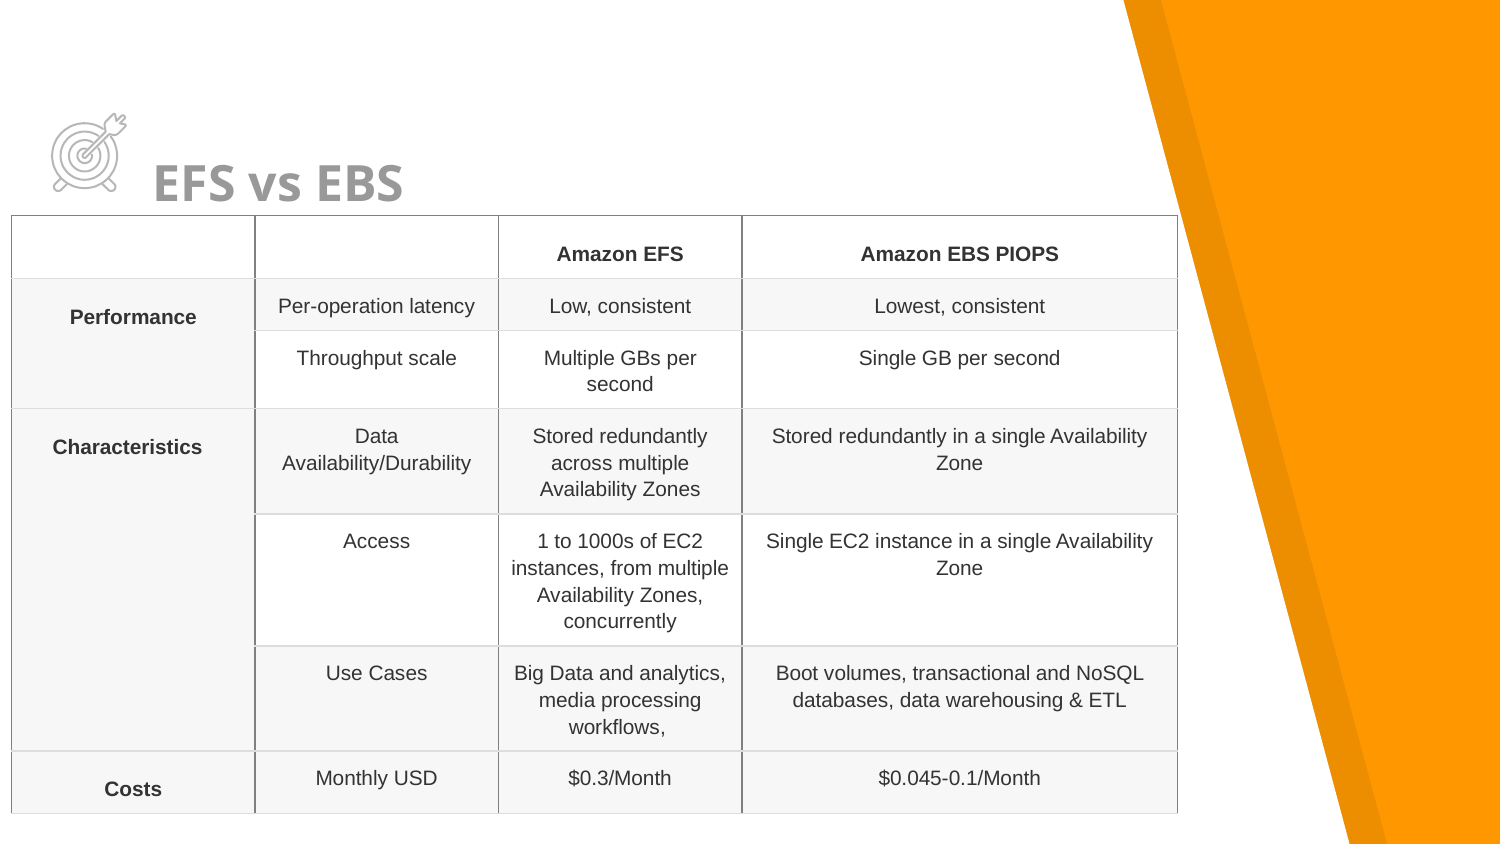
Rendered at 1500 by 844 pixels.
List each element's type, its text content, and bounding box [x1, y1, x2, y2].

table_cell Lowest, consistent [743, 279, 1177, 330]
table_cell Multiple GBs per second [499, 331, 741, 408]
table_cell Monthly USD [256, 752, 498, 813]
table_cell $0.3/Month [499, 752, 741, 813]
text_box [51, 113, 127, 192]
table_cell Data Availability/Durability [256, 409, 498, 513]
table_cell Big Data and analytics, media processing workflows, [499, 647, 741, 750]
table_header [12, 216, 254, 278]
table_cell Per-operation latency [256, 279, 498, 330]
table_cell Characteristics [12, 409, 254, 750]
title EFS vs EBS [137, 159, 1135, 215]
table_cell $0.045-0.1/Month [743, 752, 1177, 813]
table_cell Costs [12, 752, 254, 813]
table_cell Single EC2 instance in a single Availability Zone [743, 515, 1177, 645]
table_cell Stored redundantly in a single Availability Zone [743, 409, 1177, 513]
table_header [256, 216, 498, 278]
table_cell Access [256, 515, 498, 645]
table_header Amazon EBS PIOPS [743, 216, 1177, 278]
table_cell Use Cases [256, 647, 498, 750]
table_cell Stored redundantly across multiple Availability Zones [499, 409, 741, 513]
table_header Amazon EFS [499, 216, 741, 278]
table_cell 1 to 1000s of EC2 instances, from multiple Availability Zones, concurrently [499, 515, 741, 645]
table_cell Single GB per second [743, 331, 1177, 408]
table_cell Performance [12, 279, 254, 408]
table_cell Throughput scale [256, 331, 498, 408]
table_cell Low, consistent [499, 279, 741, 330]
table_cell Boot volumes, transactional and NoSQL databases, data warehousing & ETL [743, 647, 1177, 750]
